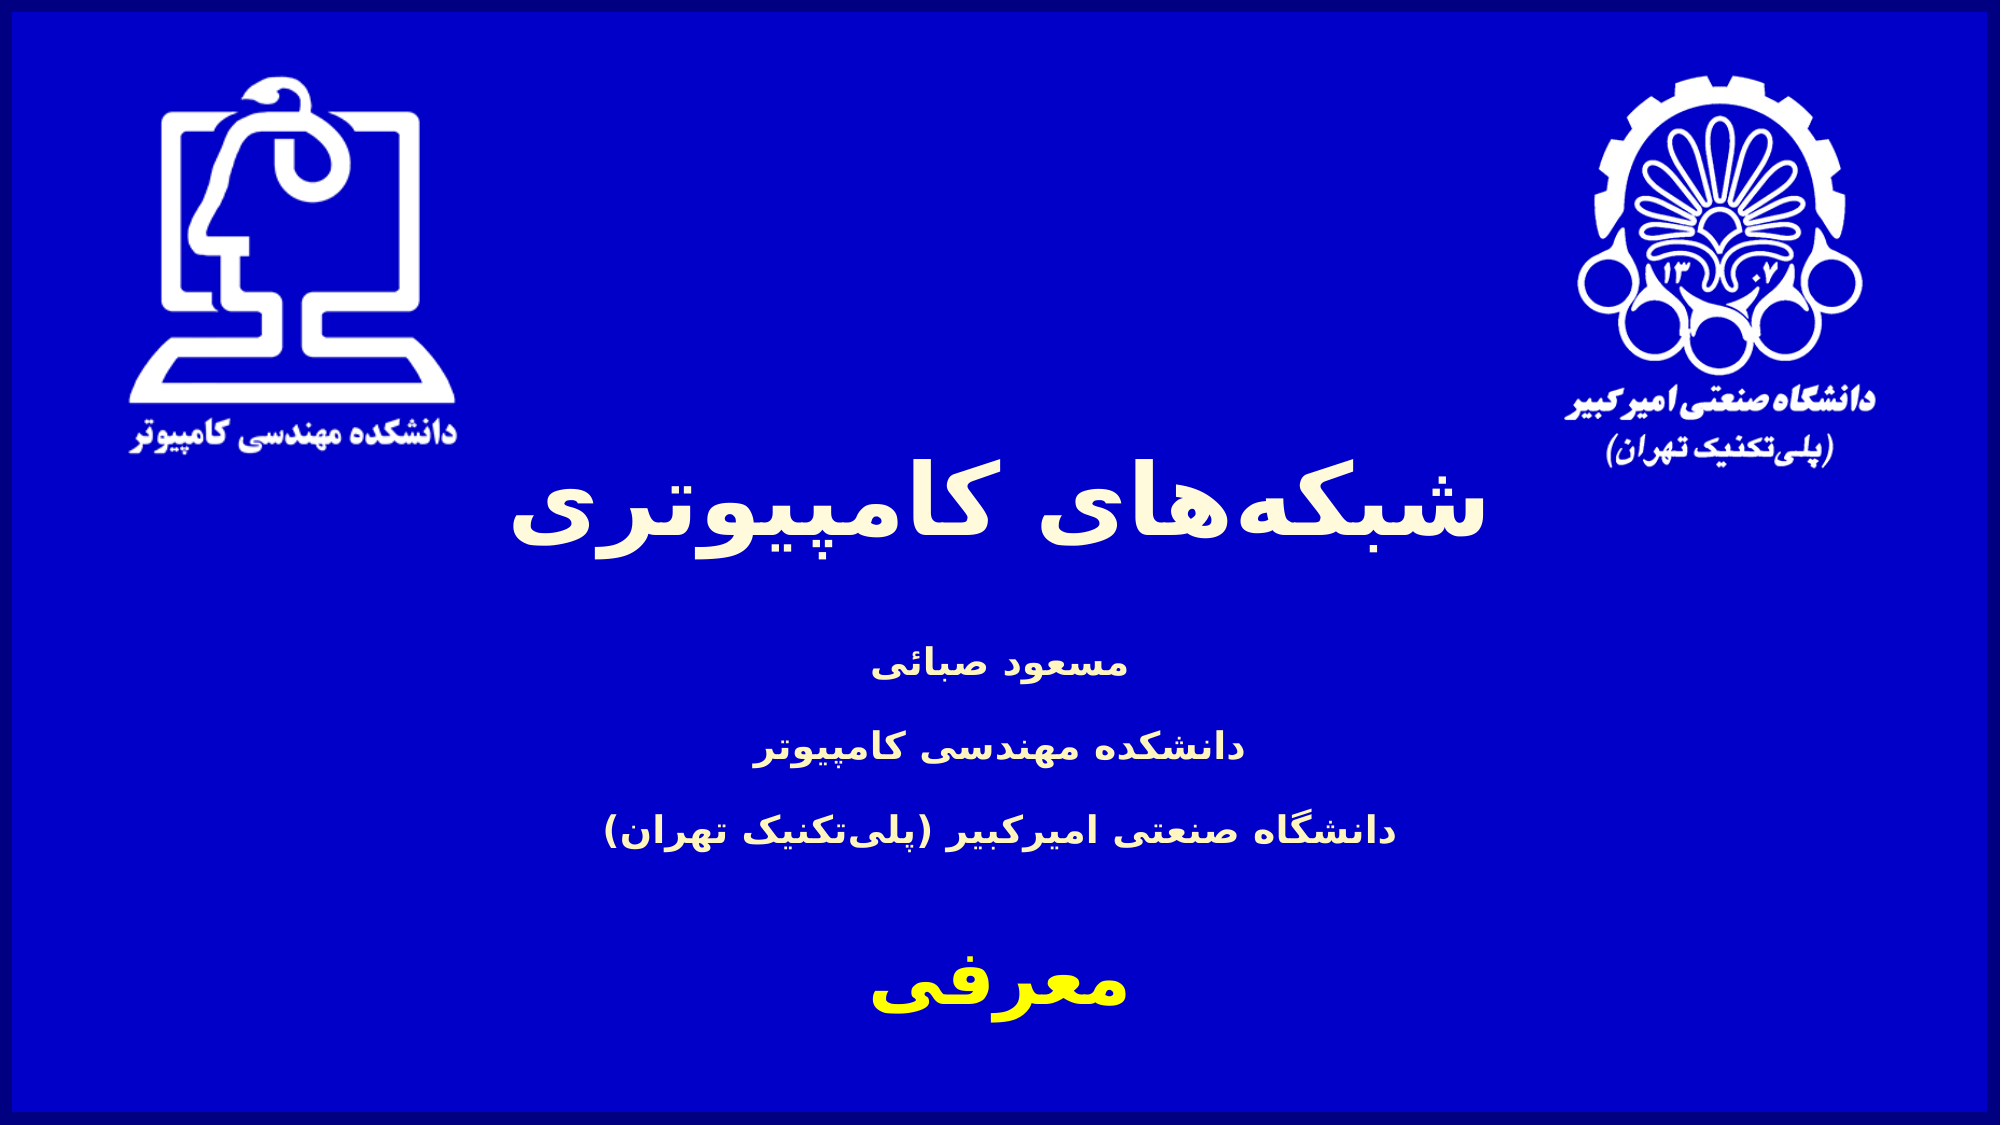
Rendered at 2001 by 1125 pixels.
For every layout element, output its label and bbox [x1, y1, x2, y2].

picture [90, 63, 496, 469]
picture [1517, 69, 1923, 475]
text_box [0, 0, 2000, 1125]
